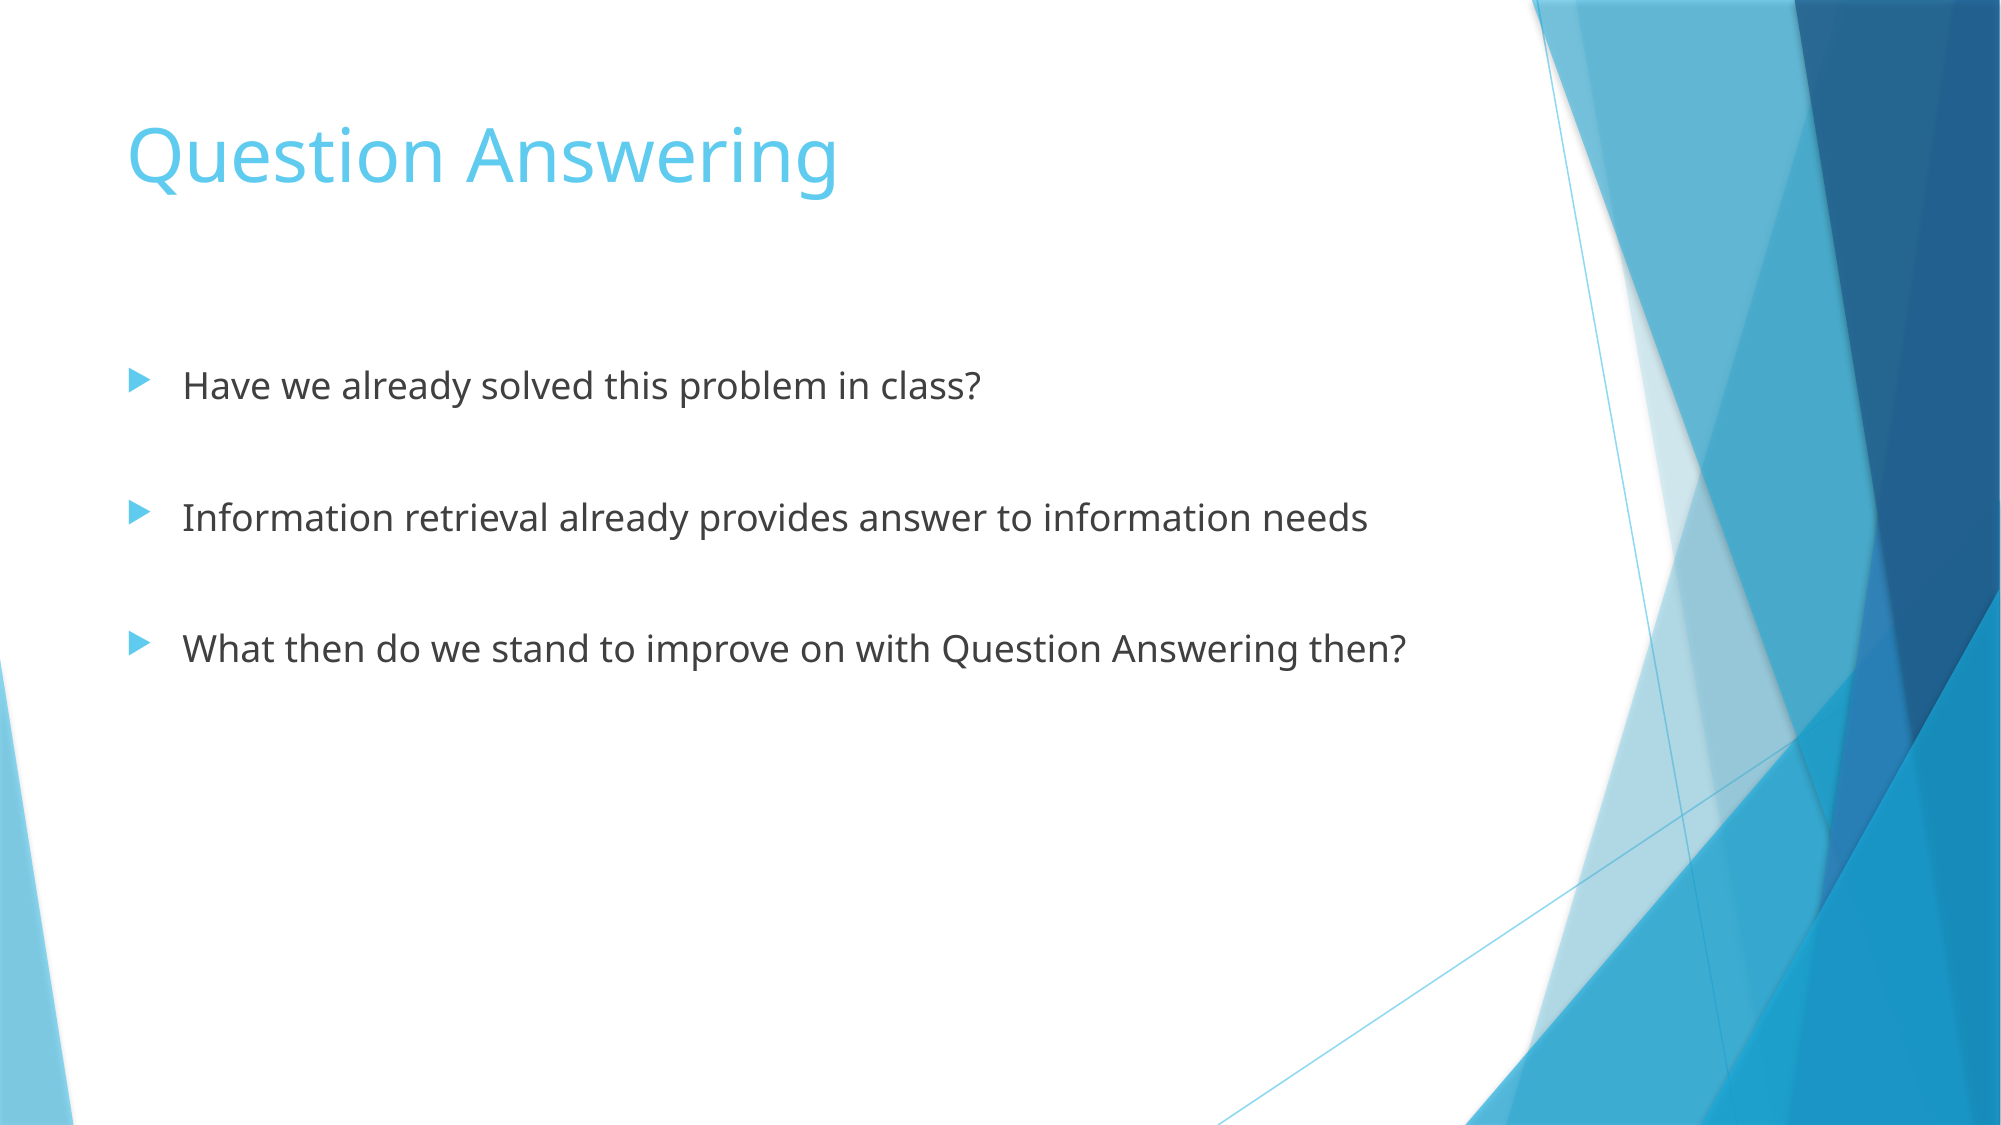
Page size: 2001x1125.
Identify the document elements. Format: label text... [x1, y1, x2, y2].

title Question Answering [111, 99, 1522, 317]
list Have we already solved this problem in class? Information retrieval already provides answer to information needs What then do we stand to improve on with Question Answering then? [111, 354, 1522, 992]
